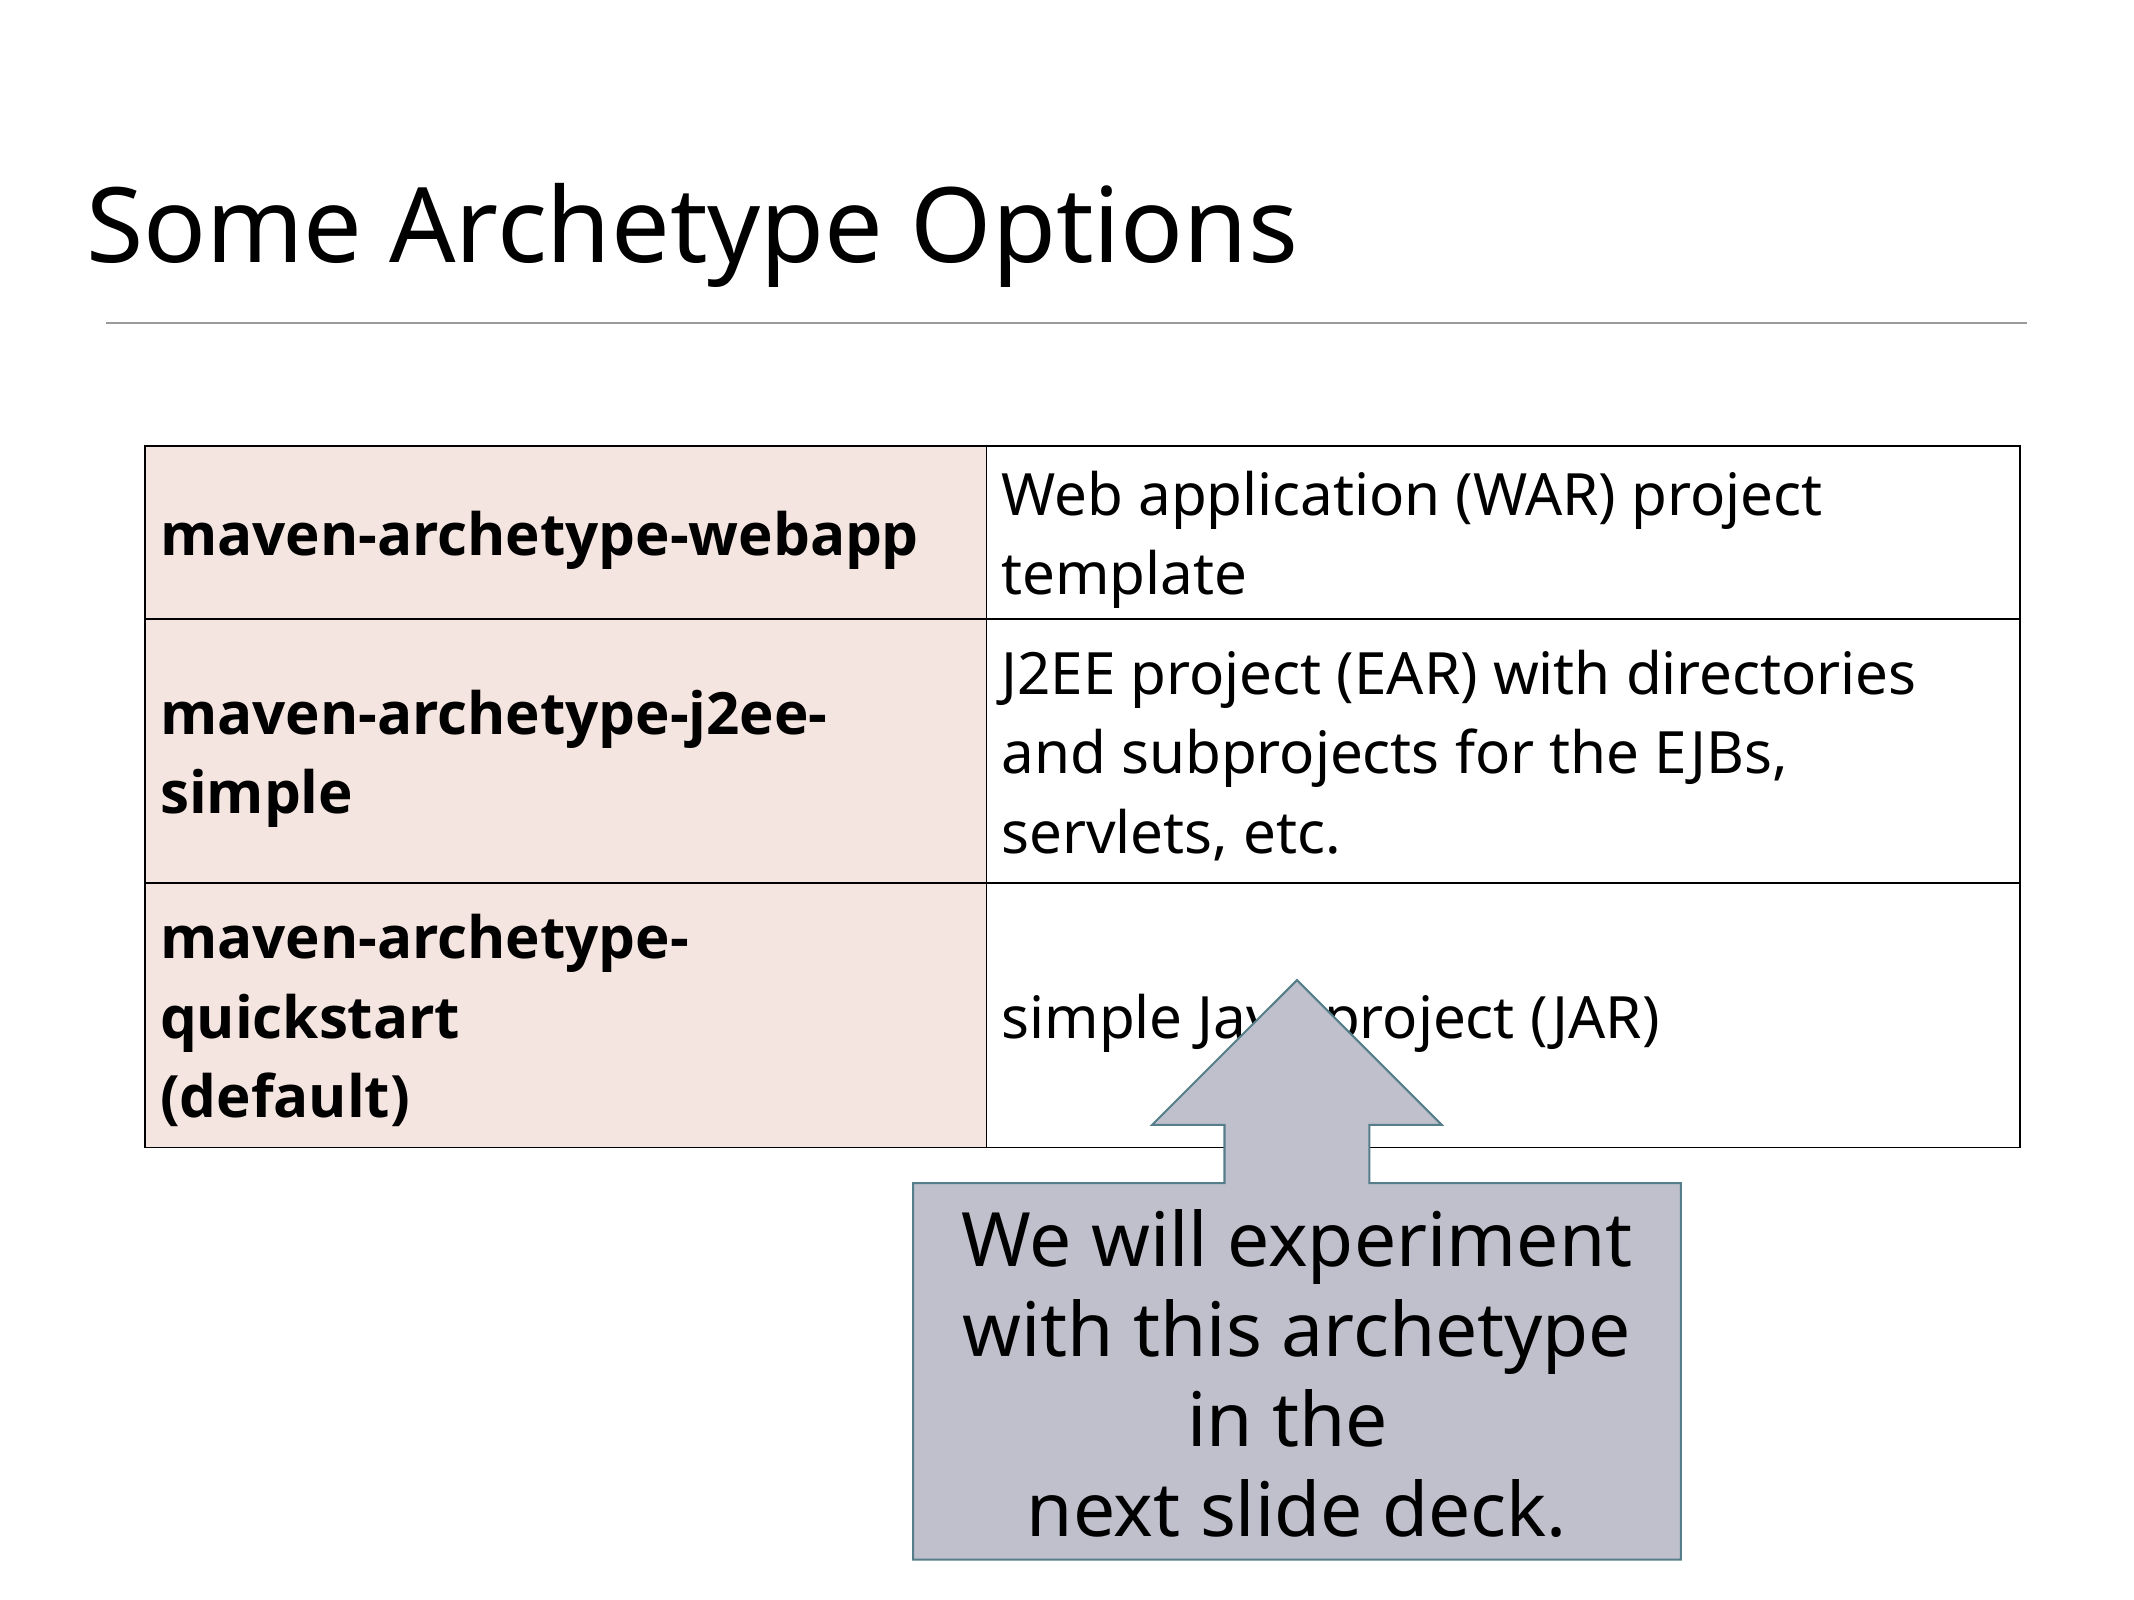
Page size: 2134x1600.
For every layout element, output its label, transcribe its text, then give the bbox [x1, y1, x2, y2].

table_header maven-archetype-webapp [146, 447, 986, 618]
table_cell J2EE project (EAR) with directories and subprojects for the EJBs, servlets, etc. [987, 620, 2019, 882]
table_cell maven-archetype-j2ee-simple [146, 620, 986, 882]
table_cell maven-archetype-quickstart (default) [146, 884, 986, 1147]
title Some Archetype Options [85, 53, 2033, 284]
text_box We will experiment with this archetype in the next slide deck. [913, 980, 1681, 1560]
table_cell simple Java project (JAR) [987, 884, 2019, 1147]
table_header Web application (WAR) project template [987, 447, 2019, 618]
